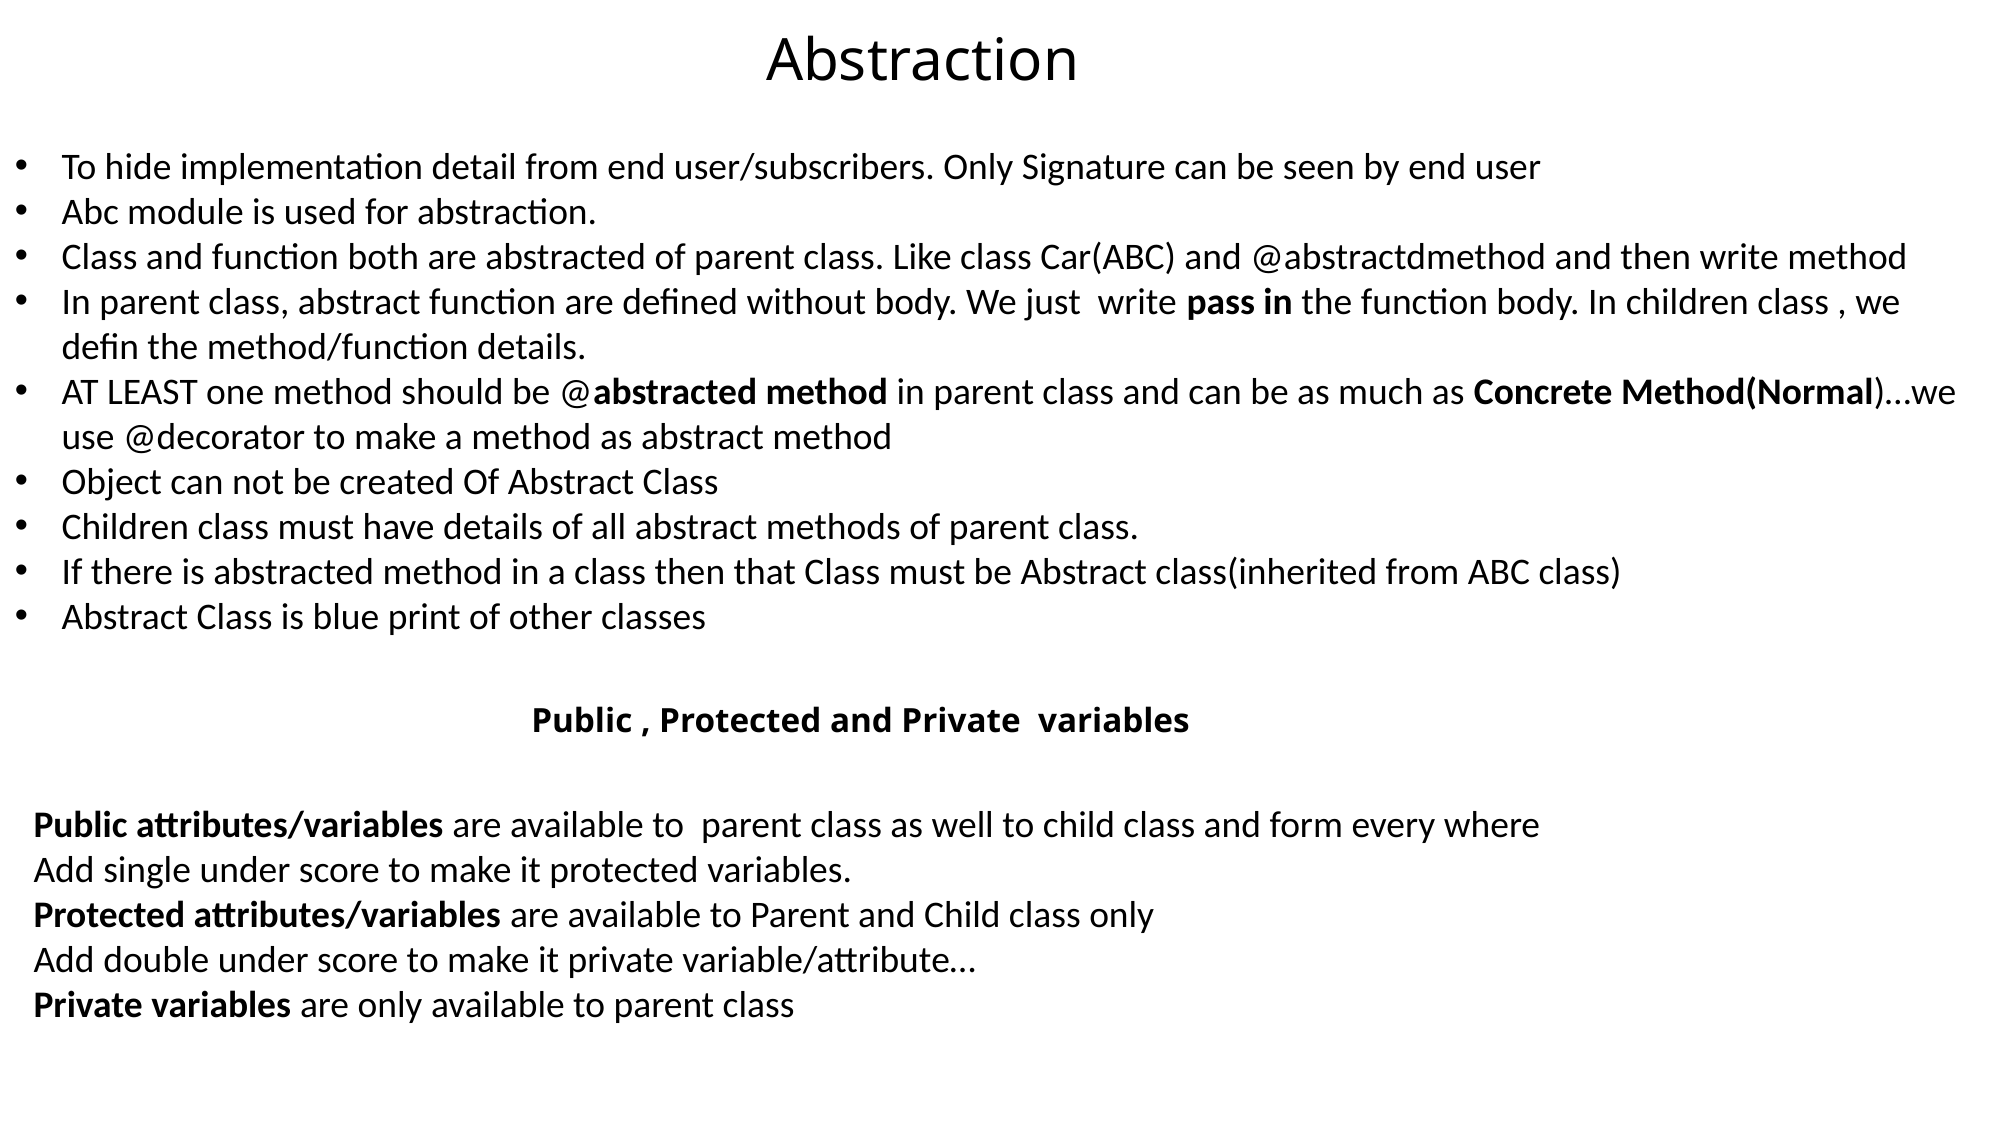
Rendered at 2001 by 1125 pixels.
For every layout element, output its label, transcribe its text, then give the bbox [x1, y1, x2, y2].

text_box To hide implementation detail from end user/subscribers. Only Signature can be seen by end user Abc module is used for abstraction. Class and function both are abstracted of parent class. Like class Car(ABC) and @abstractdmethod and then write method In parent class, abstract function are defined without body. We just write pass in the function body. In children class , we defin the method/function details. AT LEAST one method should be @abstracted method in parent class and can be as much as Concrete Method(Normal)…we use @decorator to make a method as abstract method Object can not be created Of Abstract Class Children class must have details of all abstract methods of parent class. If there is abstracted method in a class then that Class must be Abstract class(inherited from ABC class) Abstract Class is blue print of other classes [0, 134, 2000, 645]
title Abstraction [750, 17, 1100, 106]
text_box Public , Protected and Private variables [516, 677, 1212, 766]
text_box Public attributes/variables are available to parent class as well to child class and form every where Add single under score to make it protected variables. Protected attributes/variables are available to Parent and Child class only Add double under score to make it private variable/attribute… Private variables are only available to parent class [18, 792, 2000, 1033]
